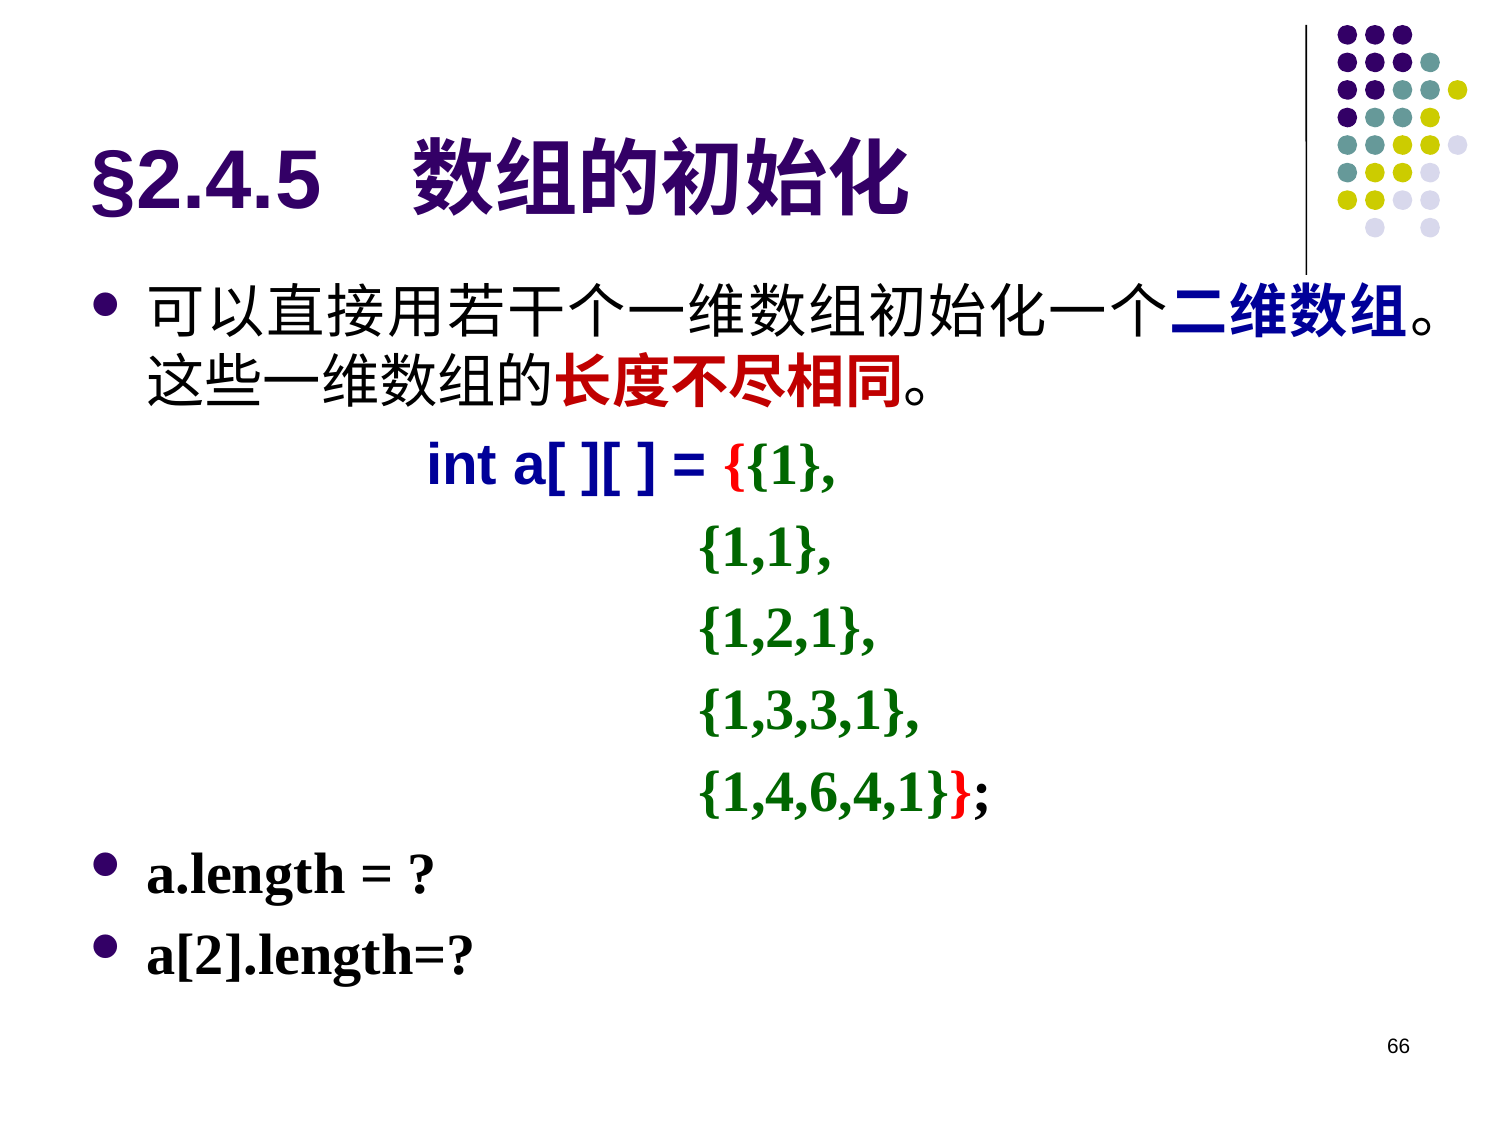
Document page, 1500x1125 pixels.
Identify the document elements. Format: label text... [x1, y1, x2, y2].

slide_number 66 [1074, 1024, 1426, 1101]
title §2.4.5 数组的初始化 [74, 19, 1313, 233]
list 可以直接用若干个一维数组初始化一个二维数组。这些一维数组的长度不尽相同。 int a[ ][ ] = {{1}, {1,1}, {1,2,1}, {1,3,3,1}, {1,4,6,4,1}}; a.length = ? a[2].length=? [74, 266, 1426, 1006]
